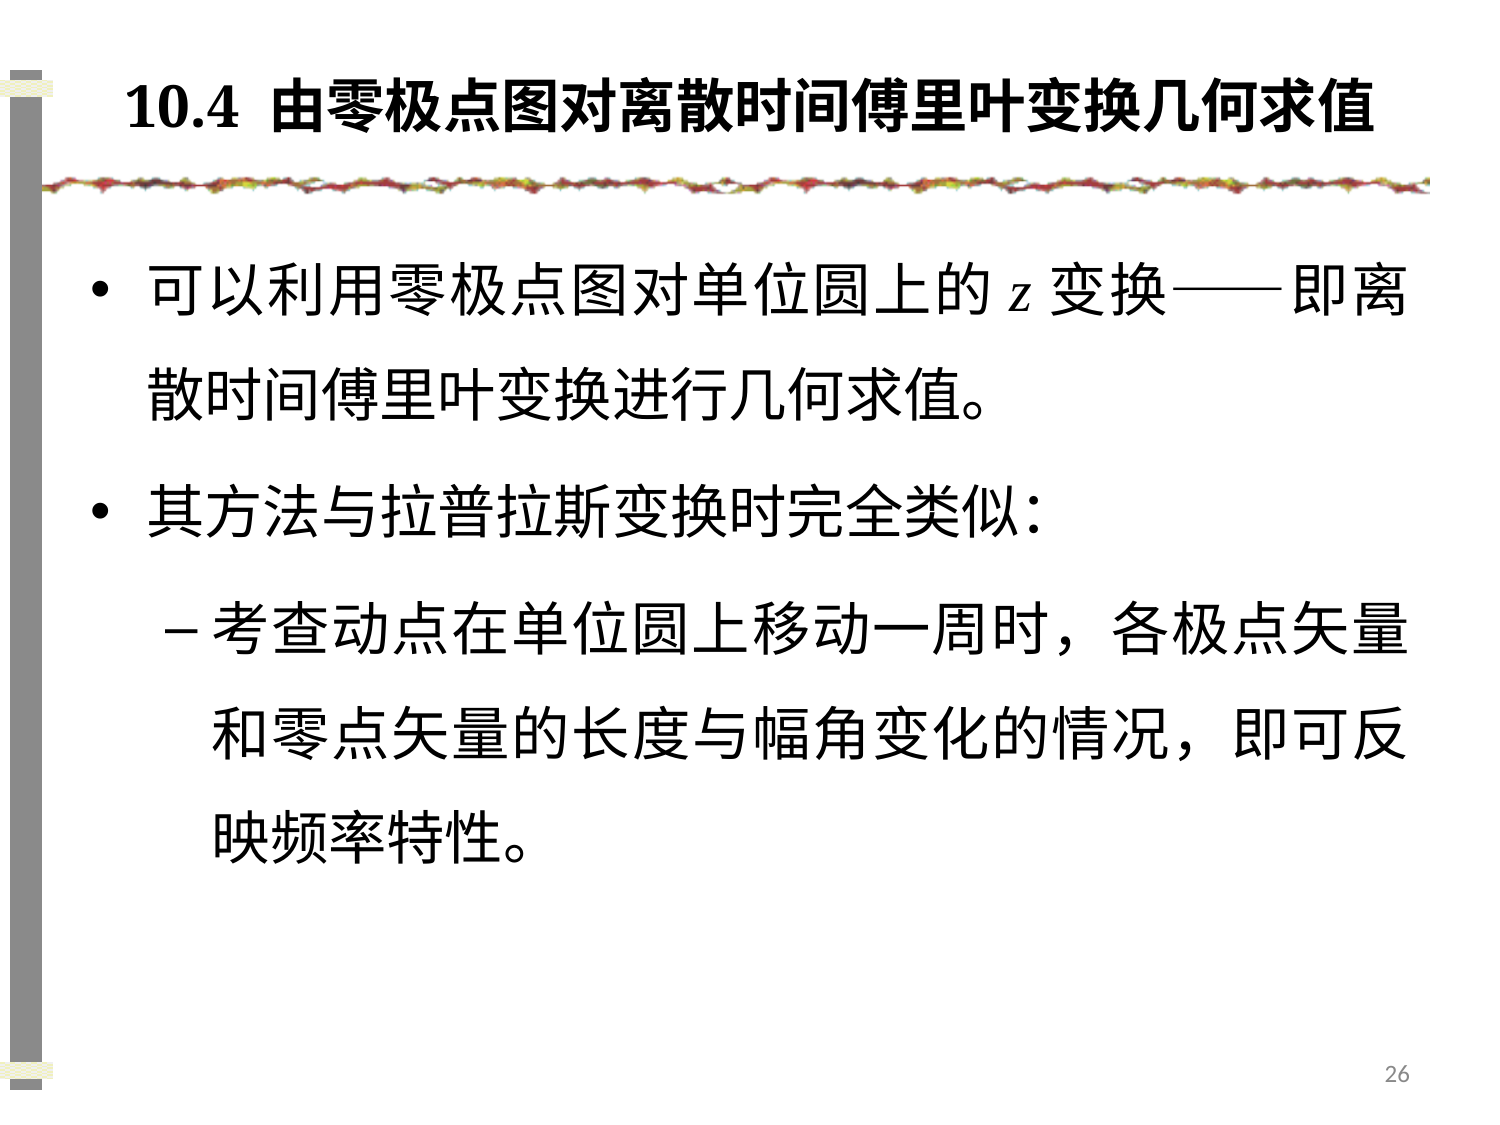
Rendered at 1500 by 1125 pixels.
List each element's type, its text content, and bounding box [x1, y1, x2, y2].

list 可以利用零极点图对单位圆上的z变换——即离散时间傅里叶变换进行几何求值。 其方法与拉普拉斯变换时完全类似： 考查动点在单位圆上移动一周时，各极点矢量和零点矢量的长度与幅角变化的情况，即可反映频率特性。 [75, 210, 1425, 880]
title 10.4 由零极点图对离散时间傅里叶变换几何求值 [53, 175, 1430, 200]
title 10.4 由零极点图对离散时间傅里叶变换几何求值 [75, 45, 1425, 164]
slide_number 26 [1074, 1042, 1425, 1103]
